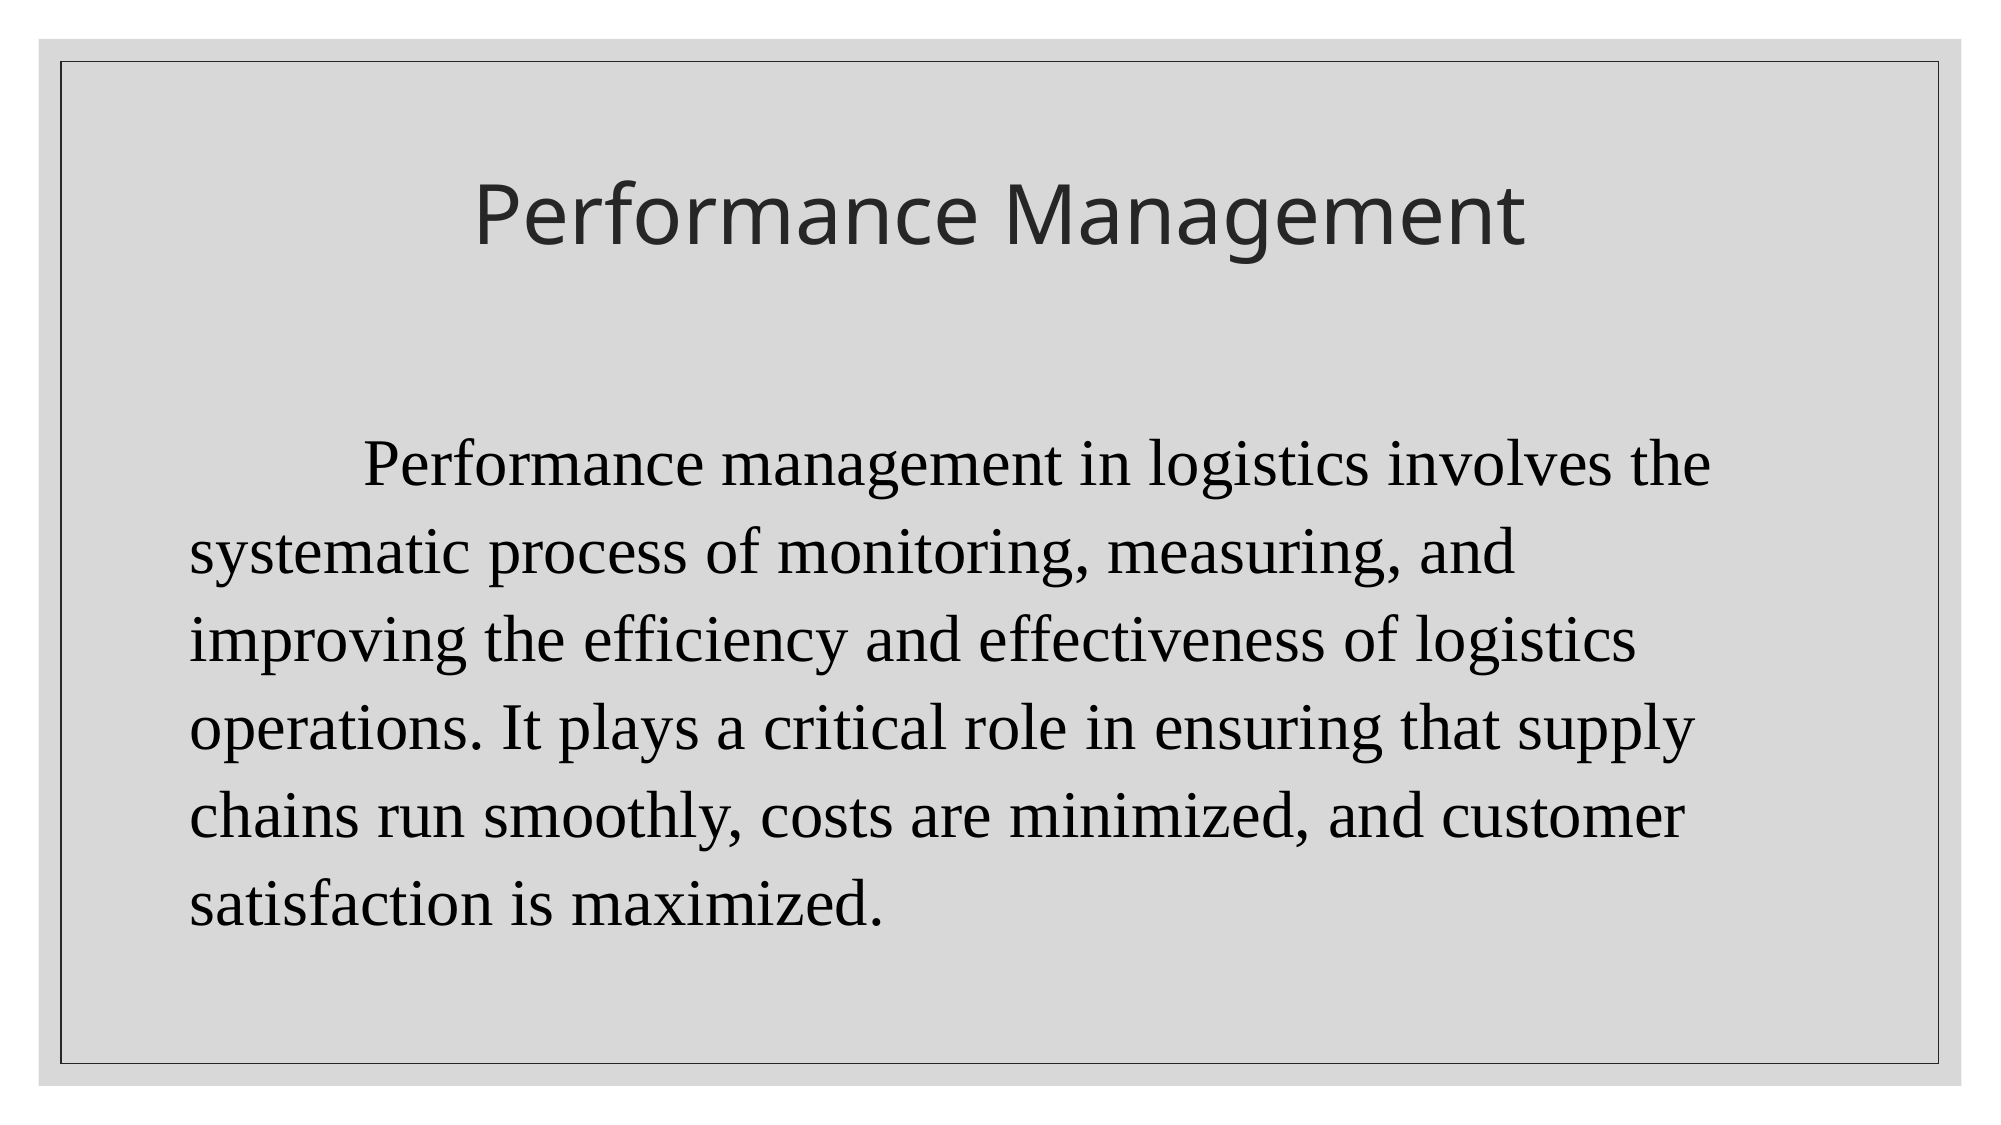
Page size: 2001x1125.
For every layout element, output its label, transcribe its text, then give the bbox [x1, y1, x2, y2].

list Performance management in logistics involves the systematic process of monitoring, measuring, and improving the efficiency and effectiveness of logistics operations. It plays a critical role in ensuring that supply chains run smoothly, costs are minimized, and customer satisfaction is maximized. [174, 307, 1793, 1020]
title Performance Management [174, 105, 1825, 331]
